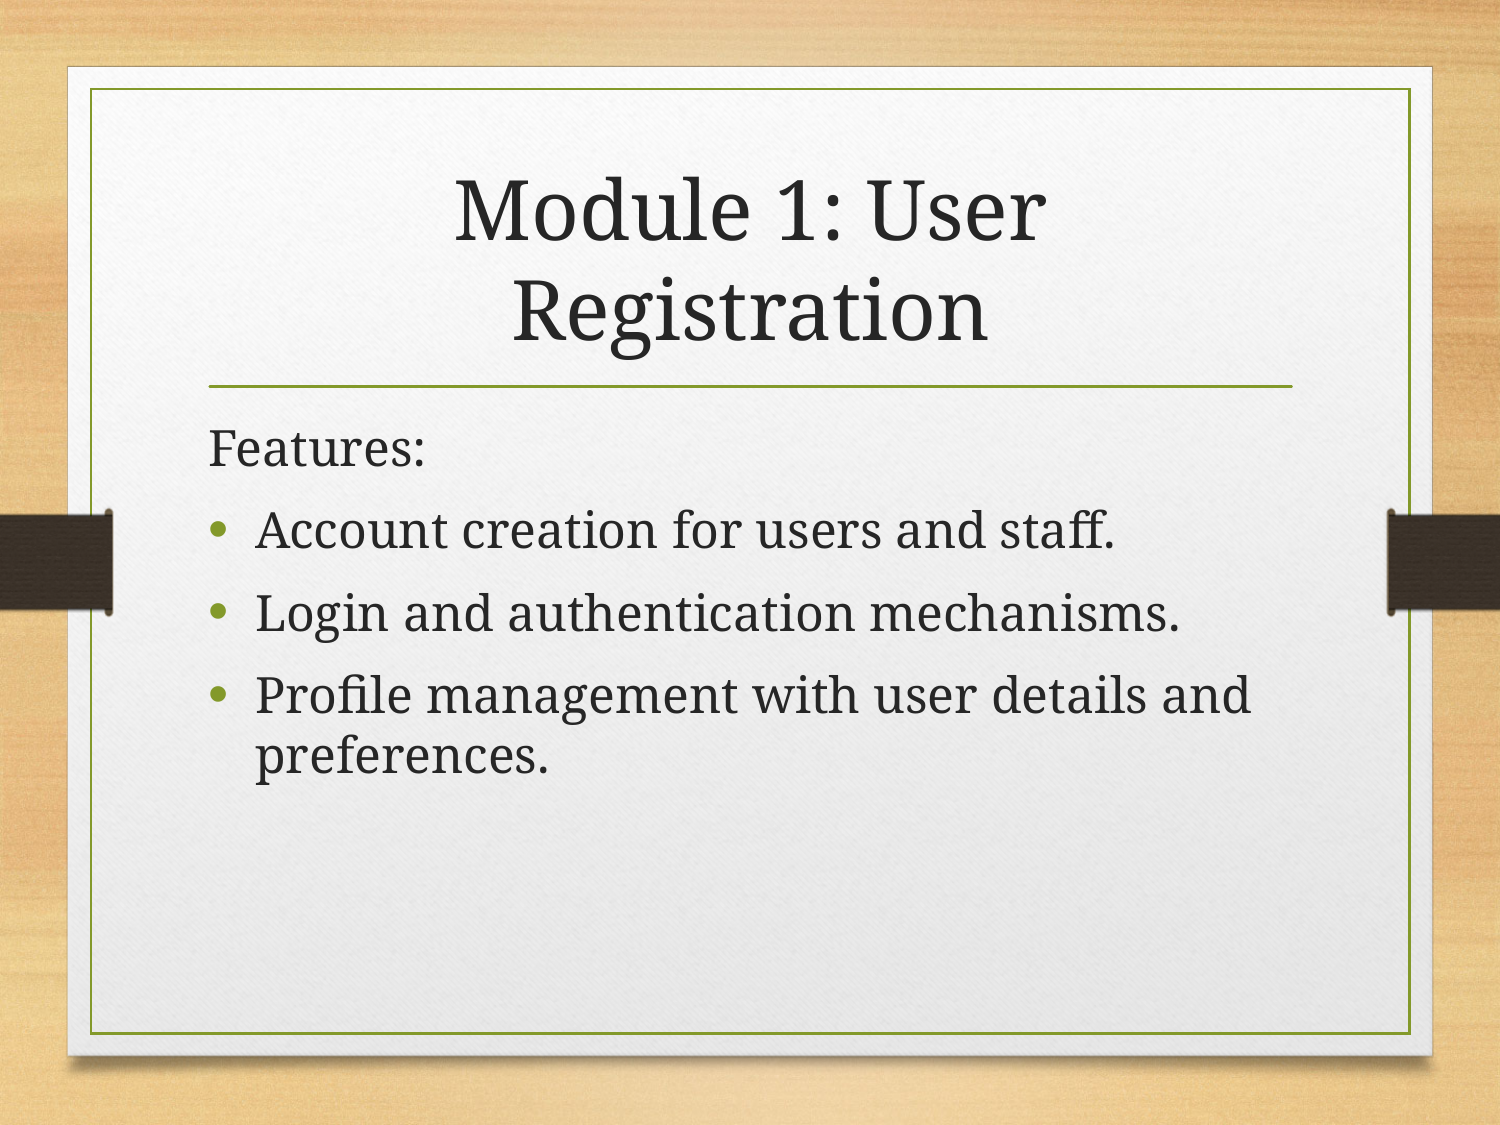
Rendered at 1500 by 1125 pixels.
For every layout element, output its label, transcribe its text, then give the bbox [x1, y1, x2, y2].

title Module 1: User Registration [193, 150, 1309, 365]
list Features: Account creation for users and staff. Login and authentication mechanisms. Profile management with user details and preferences. [193, 408, 1309, 974]
picture [0, 0, 1500, 1125]
